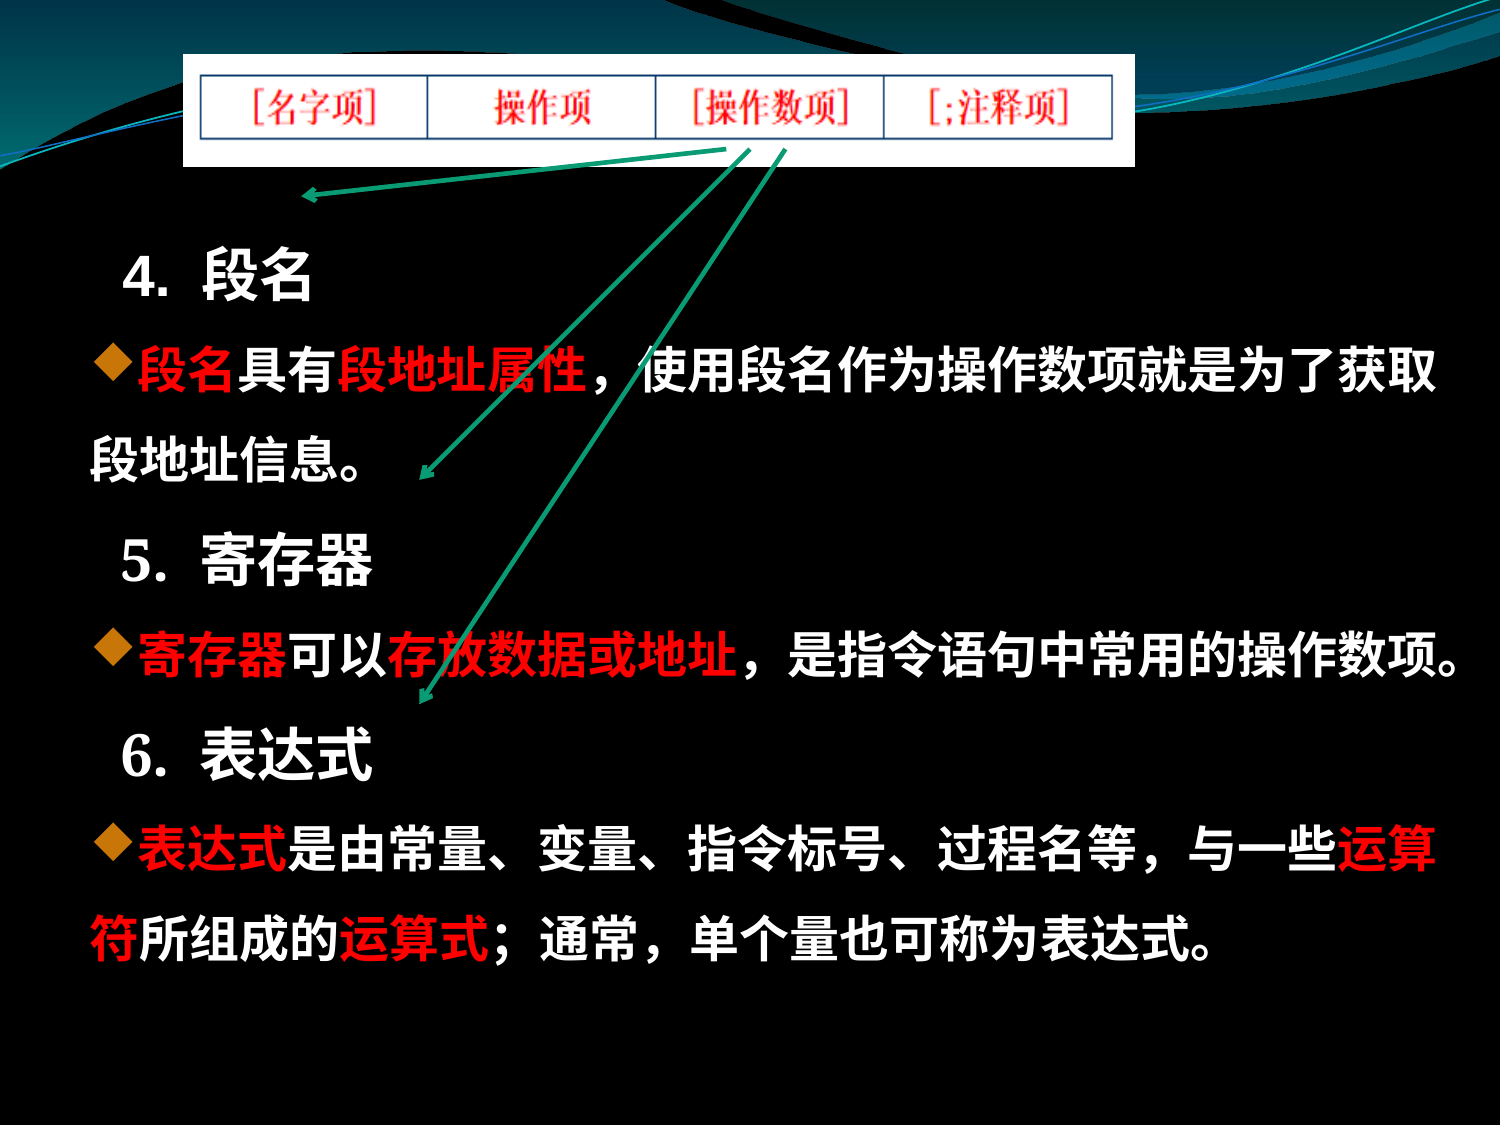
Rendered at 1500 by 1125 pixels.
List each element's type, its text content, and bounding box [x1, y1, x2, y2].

picture [182, 54, 1135, 167]
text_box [300, 148, 418, 197]
text_box 4. 段名 段名具有段地址属性，使用段名作为操作数项就是为了获取段地址信息。 5. 寄存器 寄存器可以存放数据或地址，是指令语句中常用的操作数项。 6. 表达式 表达式是由常量、变量、指令标号、过程名等，与一些运算符所组成的运算式；通常，单个量也可称为表达式。 [75, 196, 1471, 1059]
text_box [418, 148, 786, 705]
